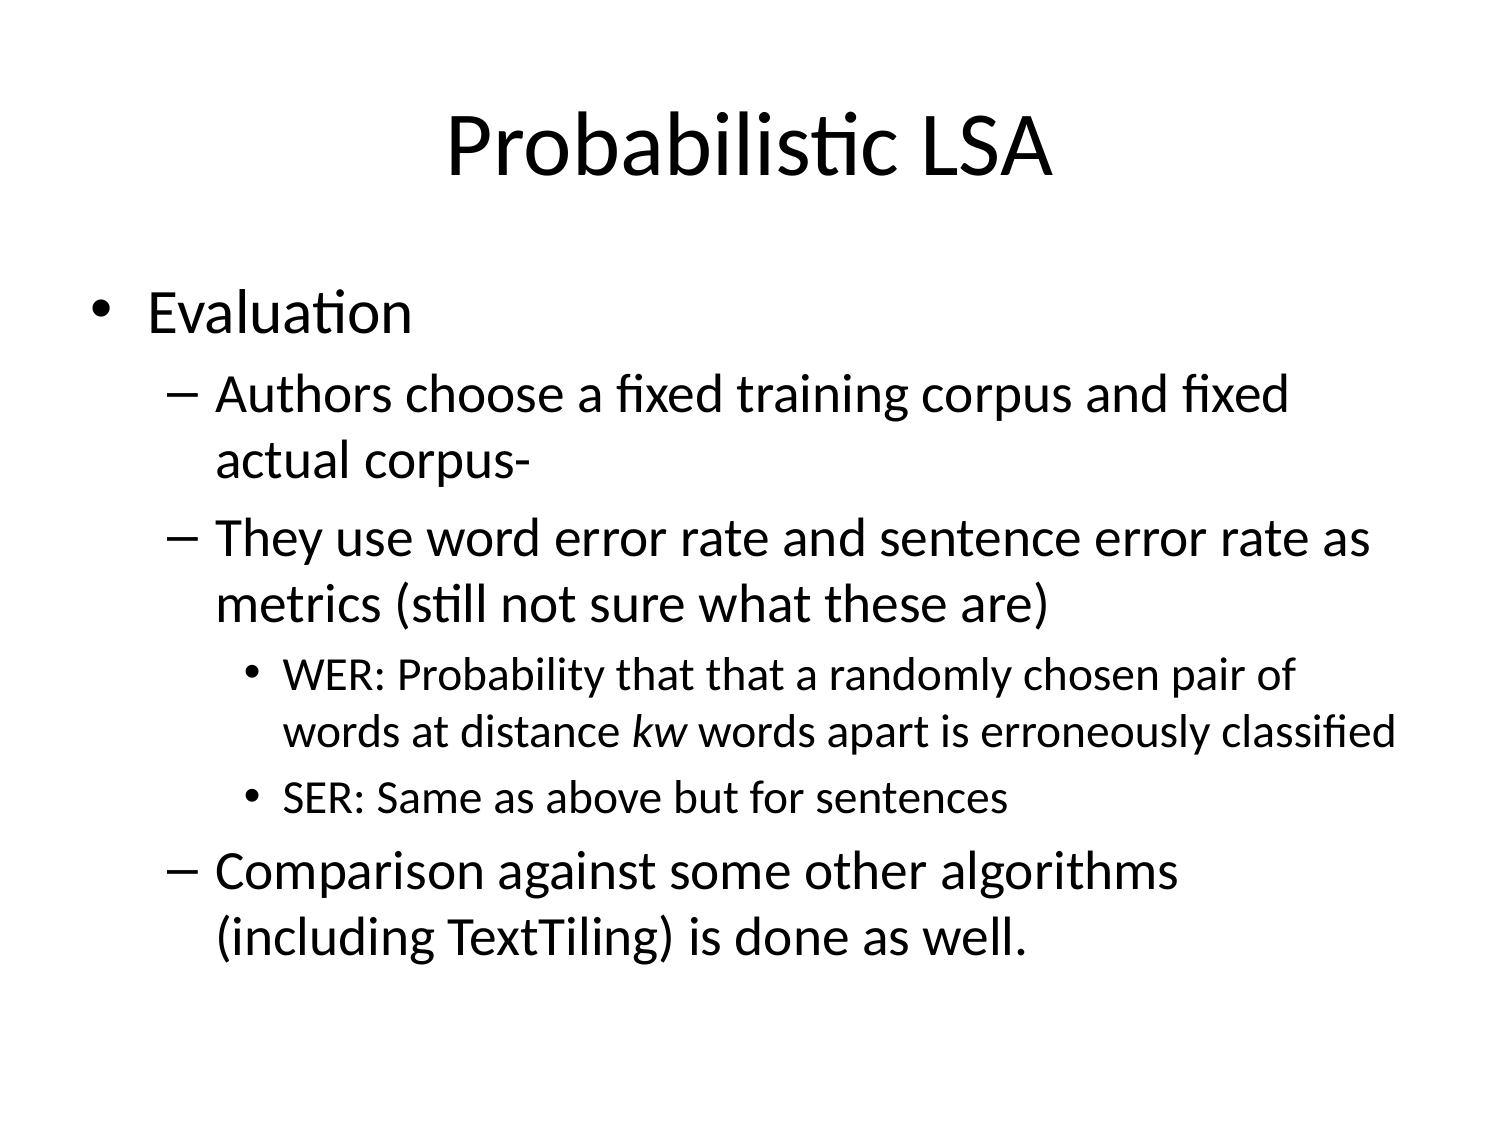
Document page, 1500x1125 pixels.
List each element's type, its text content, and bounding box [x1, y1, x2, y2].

title Probabilistic LSA [75, 45, 1425, 233]
list Evaluation Authors choose a fixed training corpus and fixed actual corpus- They use word error rate and sentence error rate as metrics (still not sure what these are) WER: Probability that that a randomly chosen pair of words at distance kw words apart is erroneously classified SER: Same as above but for sentences Comparison against some other algorithms (including TextTiling) is done as well. [75, 262, 1425, 1005]
